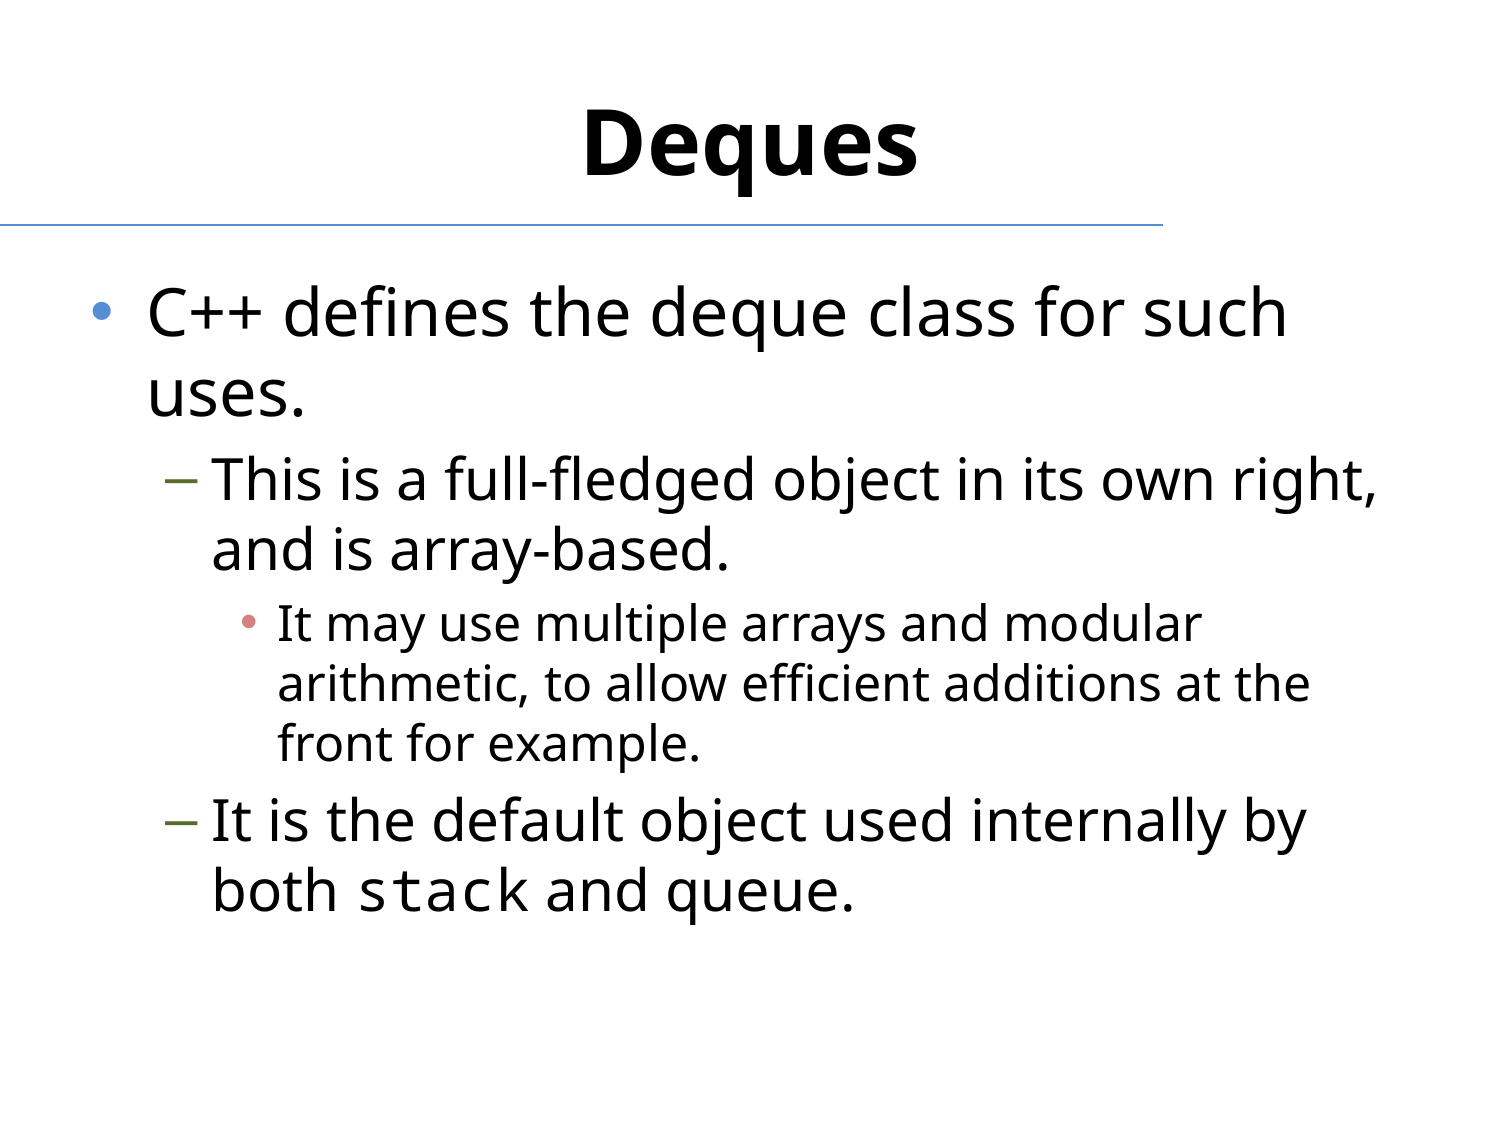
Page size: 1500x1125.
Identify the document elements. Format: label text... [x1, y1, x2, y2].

list C++ defines the deque class for such uses. This is a full-fledged object in its own right, and is array-based. It may use multiple arrays and modular arithmetic, to allow efficient additions at the front for example. It is the default object used internally by both stack and queue. [75, 262, 1425, 1005]
title Deques [75, 45, 1425, 233]
